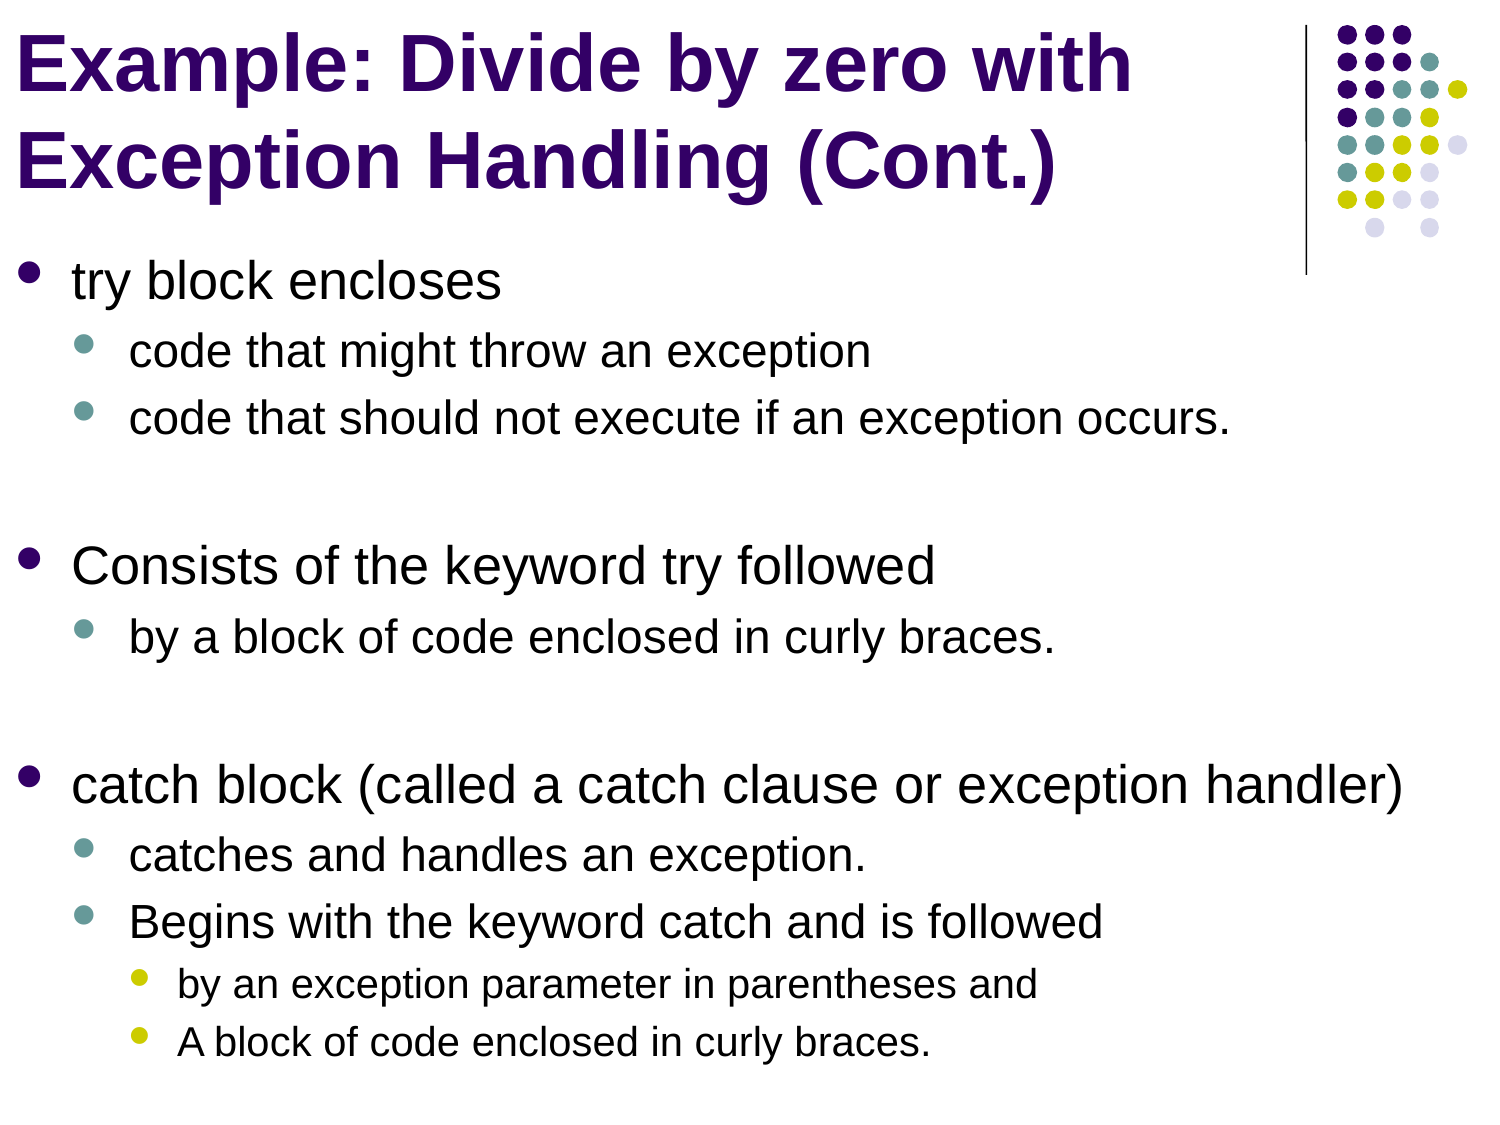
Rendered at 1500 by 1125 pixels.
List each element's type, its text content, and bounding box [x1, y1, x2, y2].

list try block encloses code that might throw an exception code that should not execute if an exception occurs. Consists of the keyword try followed by a block of code enclosed in curly braces. catch block (called a catch clause or exception handler) catches and handles an exception. Begins with the keyword catch and is followed by an exception parameter in parentheses and A block of code enclosed in curly braces. [0, 237, 1500, 1125]
title Example: Divide by zero with Exception Handling (Cont.) [0, 0, 1300, 213]
